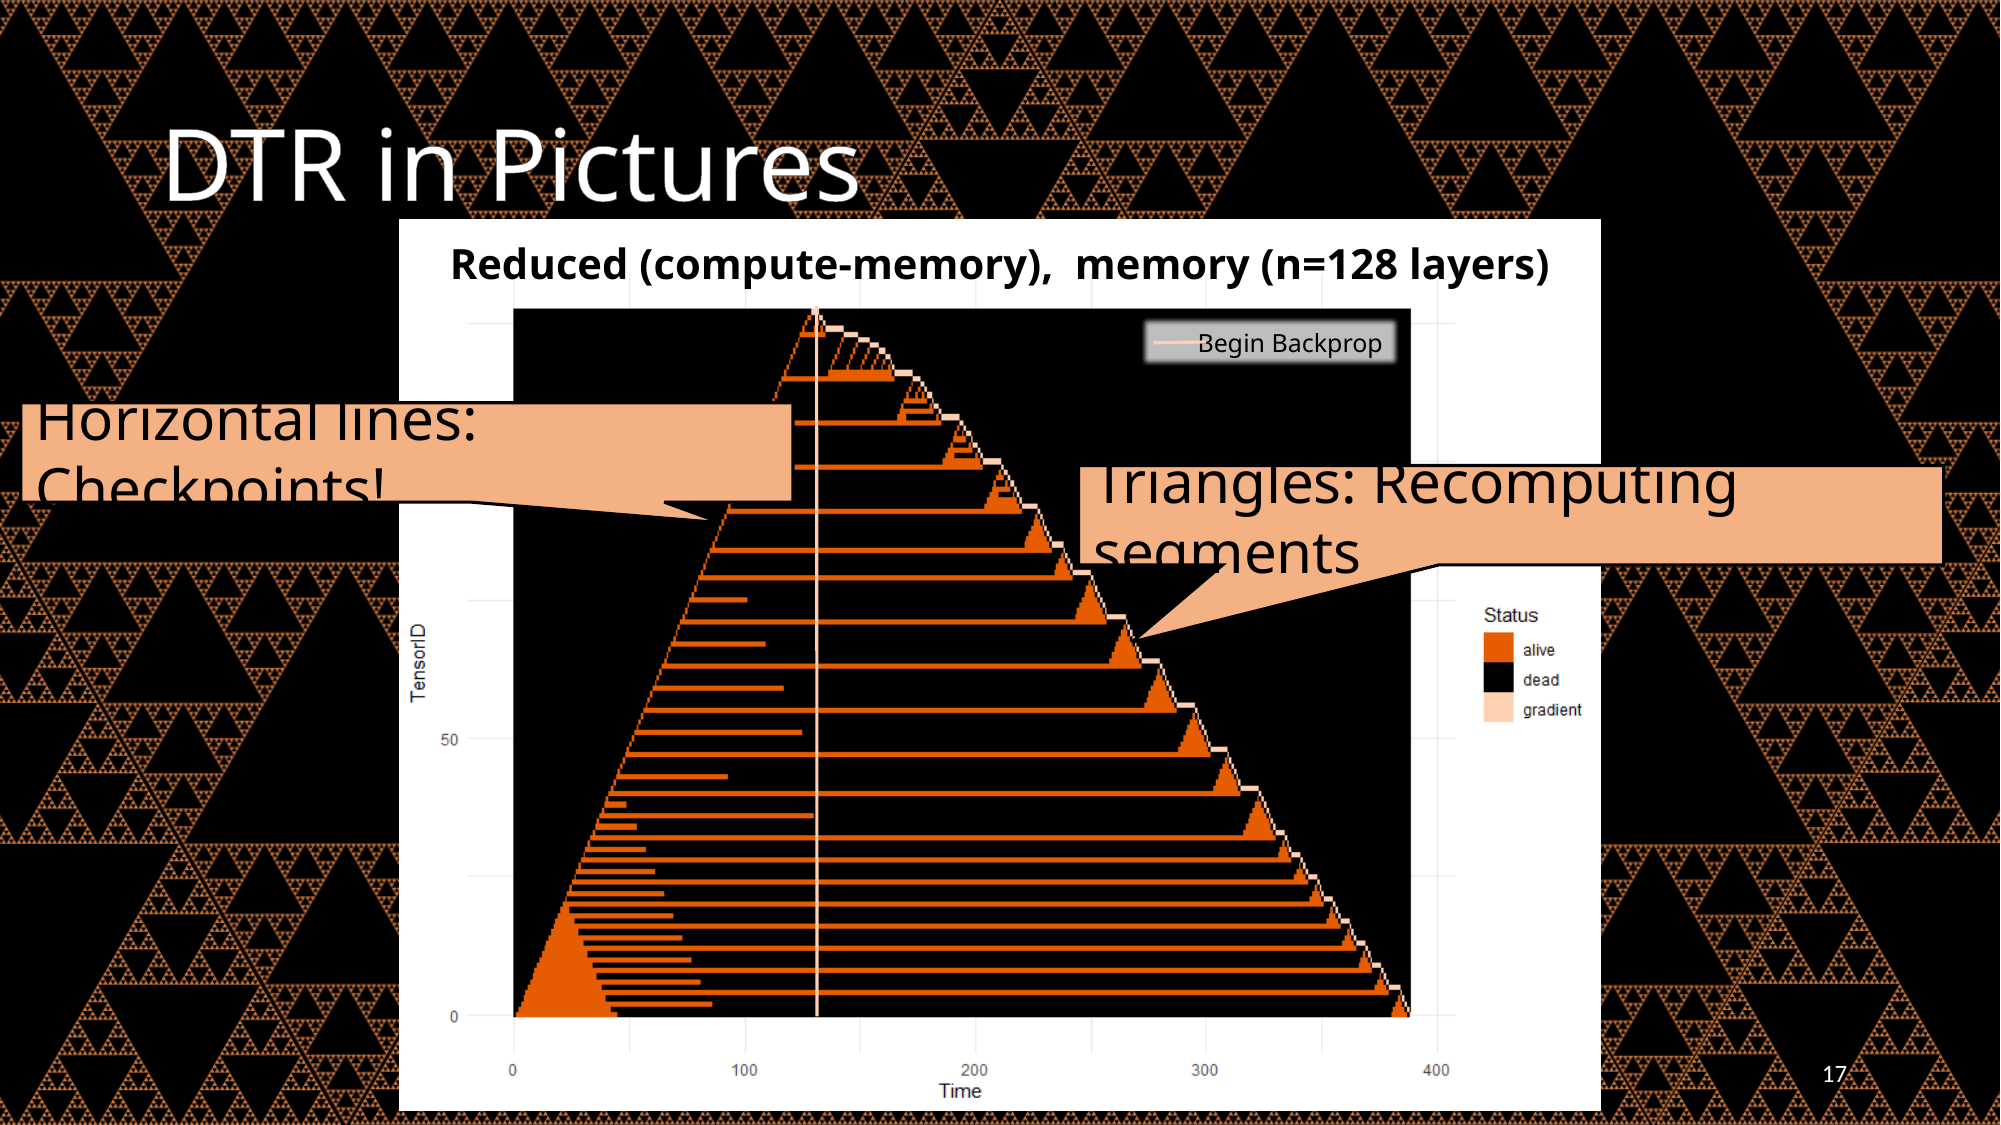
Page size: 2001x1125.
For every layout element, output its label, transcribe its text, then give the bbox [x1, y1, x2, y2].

title DTR in Pictures [137, 59, 1863, 278]
slide_number 17 [1601, 1042, 1863, 1103]
text_box Horizontal lines: Checkpoints! [19, 401, 399, 504]
picture [399, 219, 1601, 1111]
text_box Triangles: Recomputing segments [1601, 464, 1945, 566]
